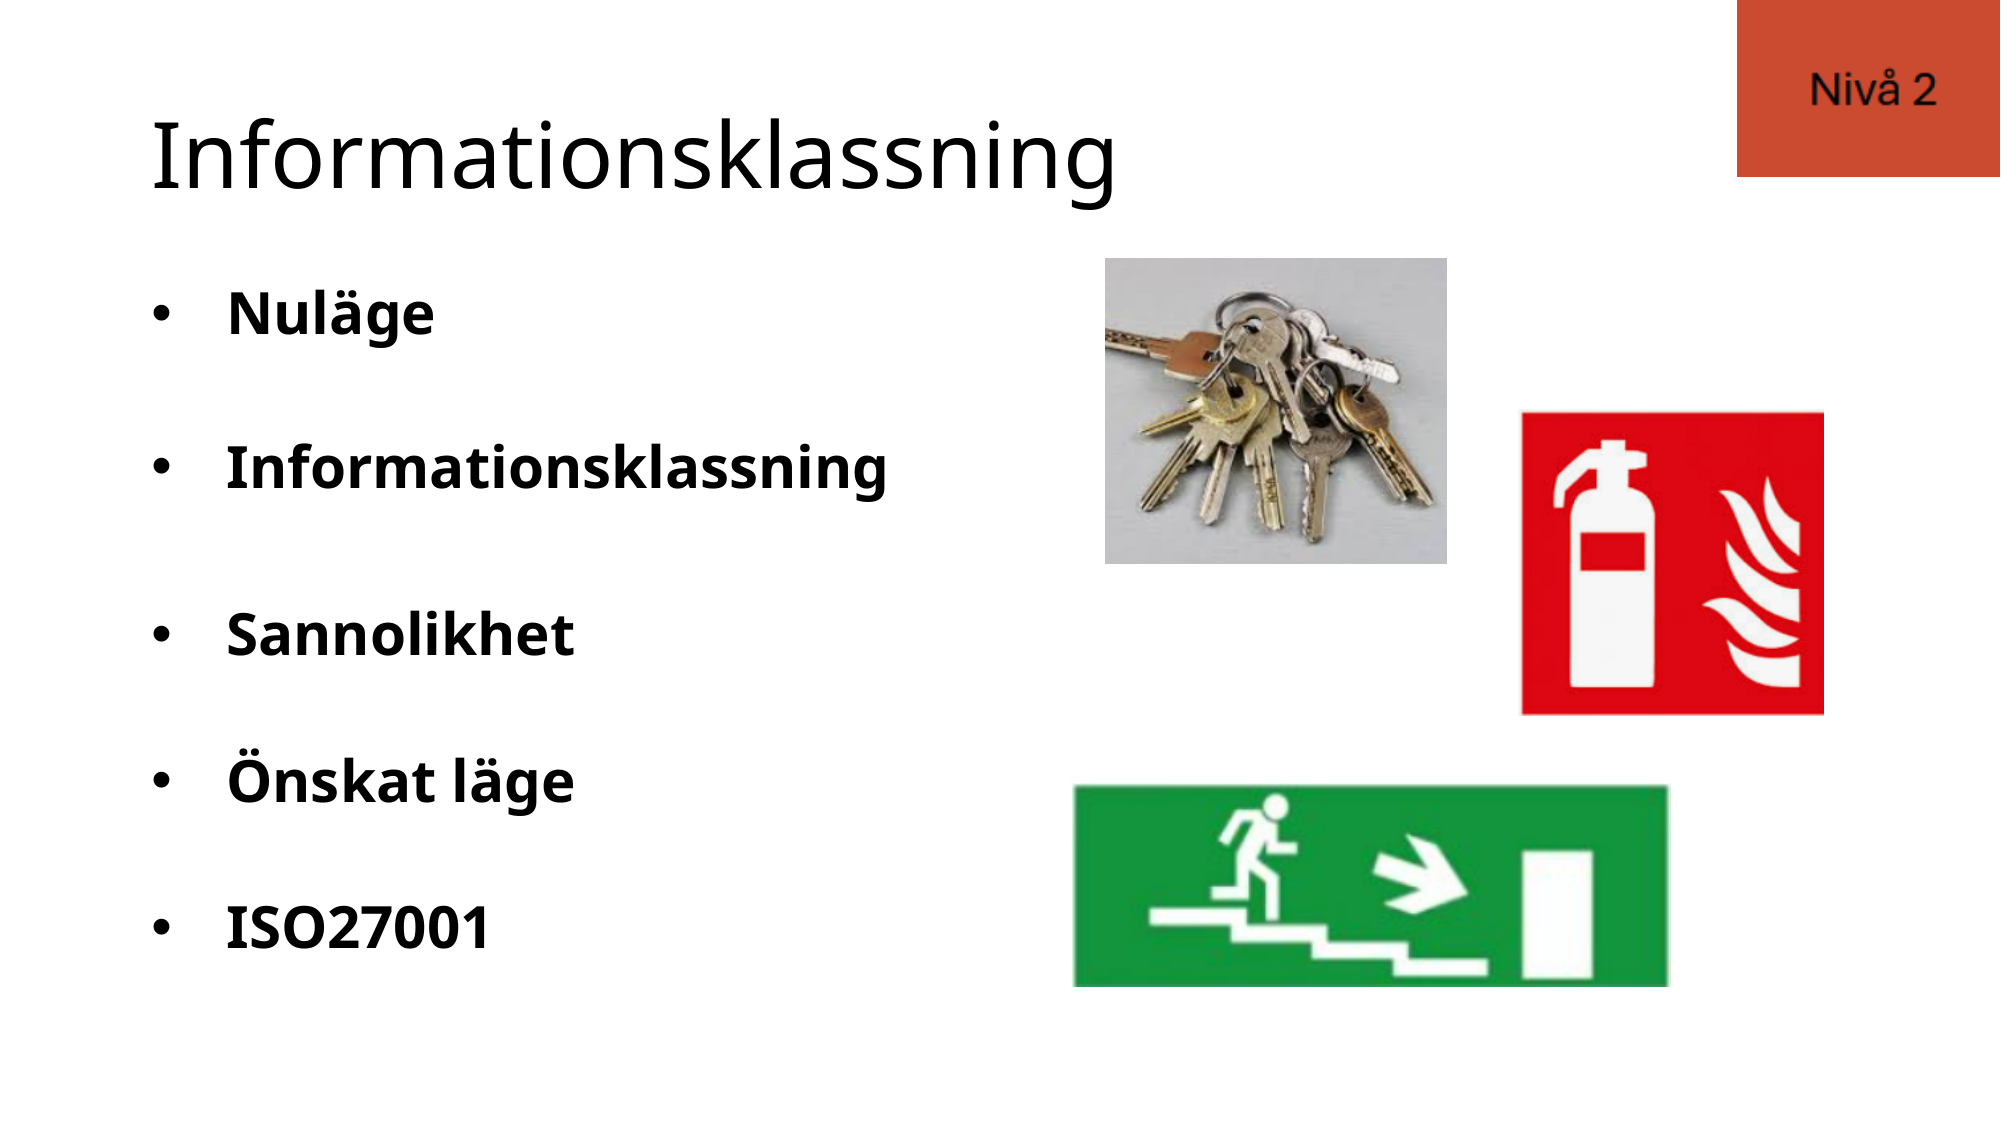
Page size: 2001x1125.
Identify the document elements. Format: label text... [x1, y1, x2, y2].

picture [1071, 782, 1672, 988]
picture [1737, 0, 2000, 178]
picture [1518, 409, 1824, 716]
list Nuläge Informationsklassning Sannolikhet Önskat läge ISO27001 [136, 276, 1869, 1006]
picture [1104, 257, 1448, 565]
title Informationsklassning [136, 0, 1862, 217]
